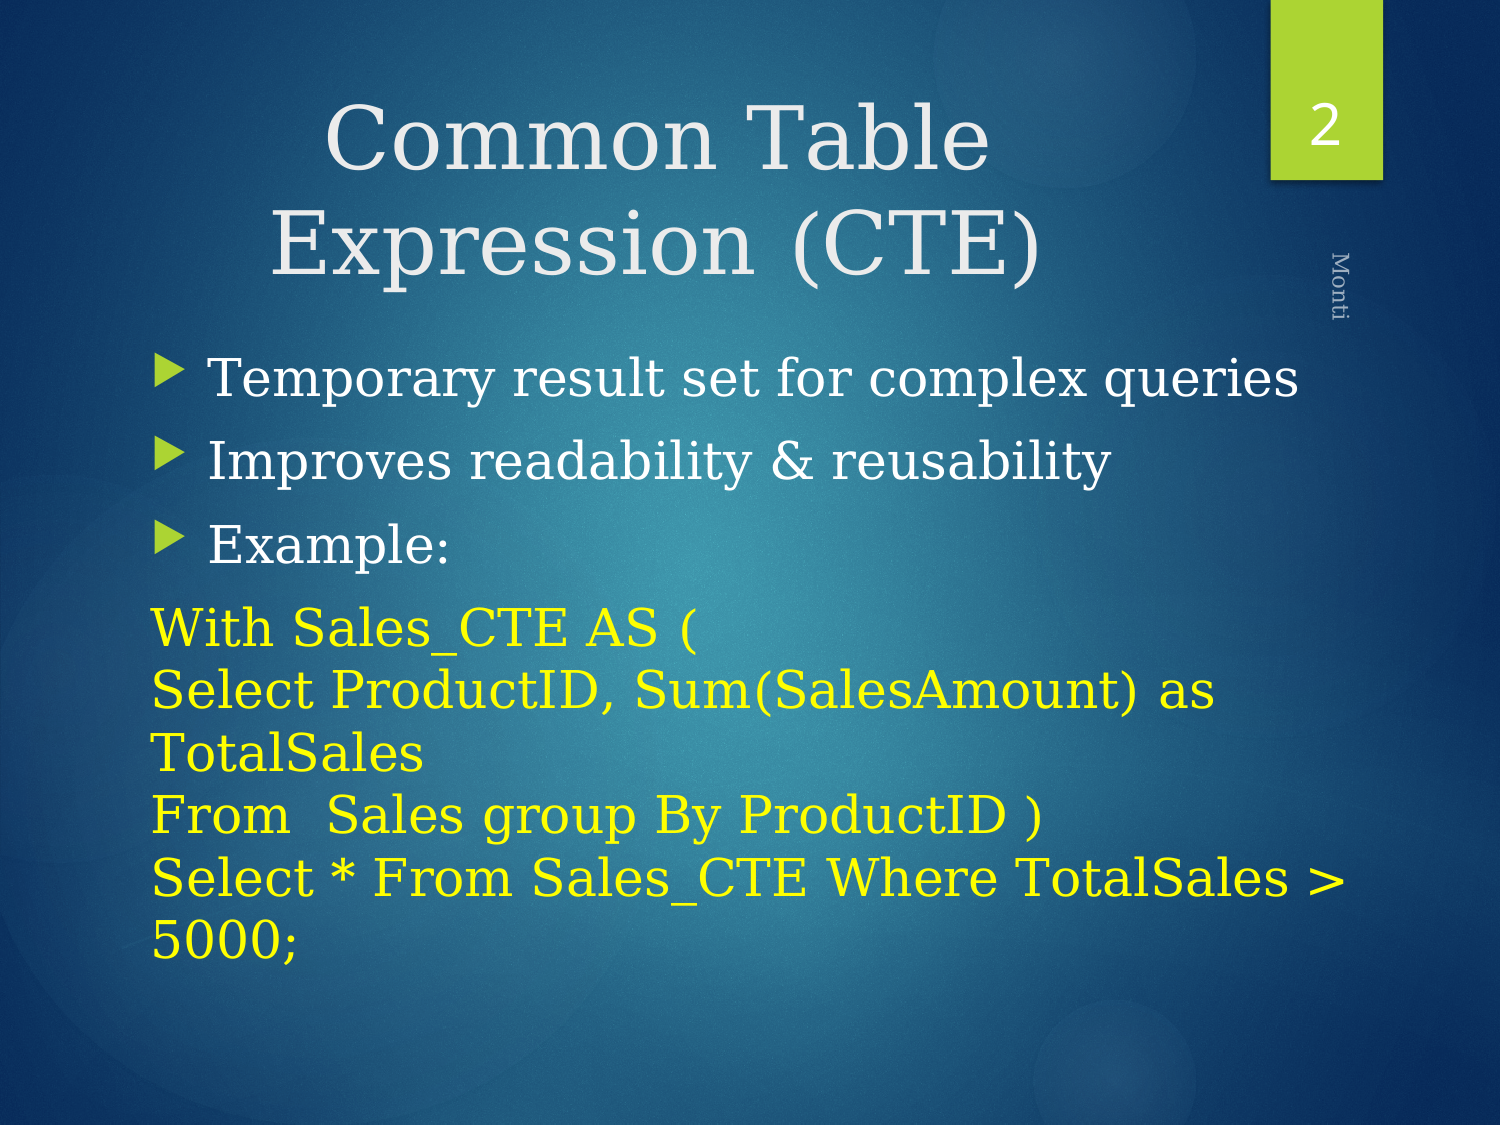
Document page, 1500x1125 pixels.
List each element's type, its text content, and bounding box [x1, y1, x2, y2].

title Common Table Expression (CTE) [79, 74, 1237, 304]
list Temporary result set for complex queries Improves readability & reusability Example: With Sales_CTE AS ( Select ProductID, Sum(SalesAmount) as TotalSales From Sales group By ProductID ) Select * From Sales_CTE Where TotalSales > 5000; [135, 336, 1411, 950]
footer Monti [1320, 237, 1358, 871]
slide_number 2 [1273, 48, 1378, 175]
